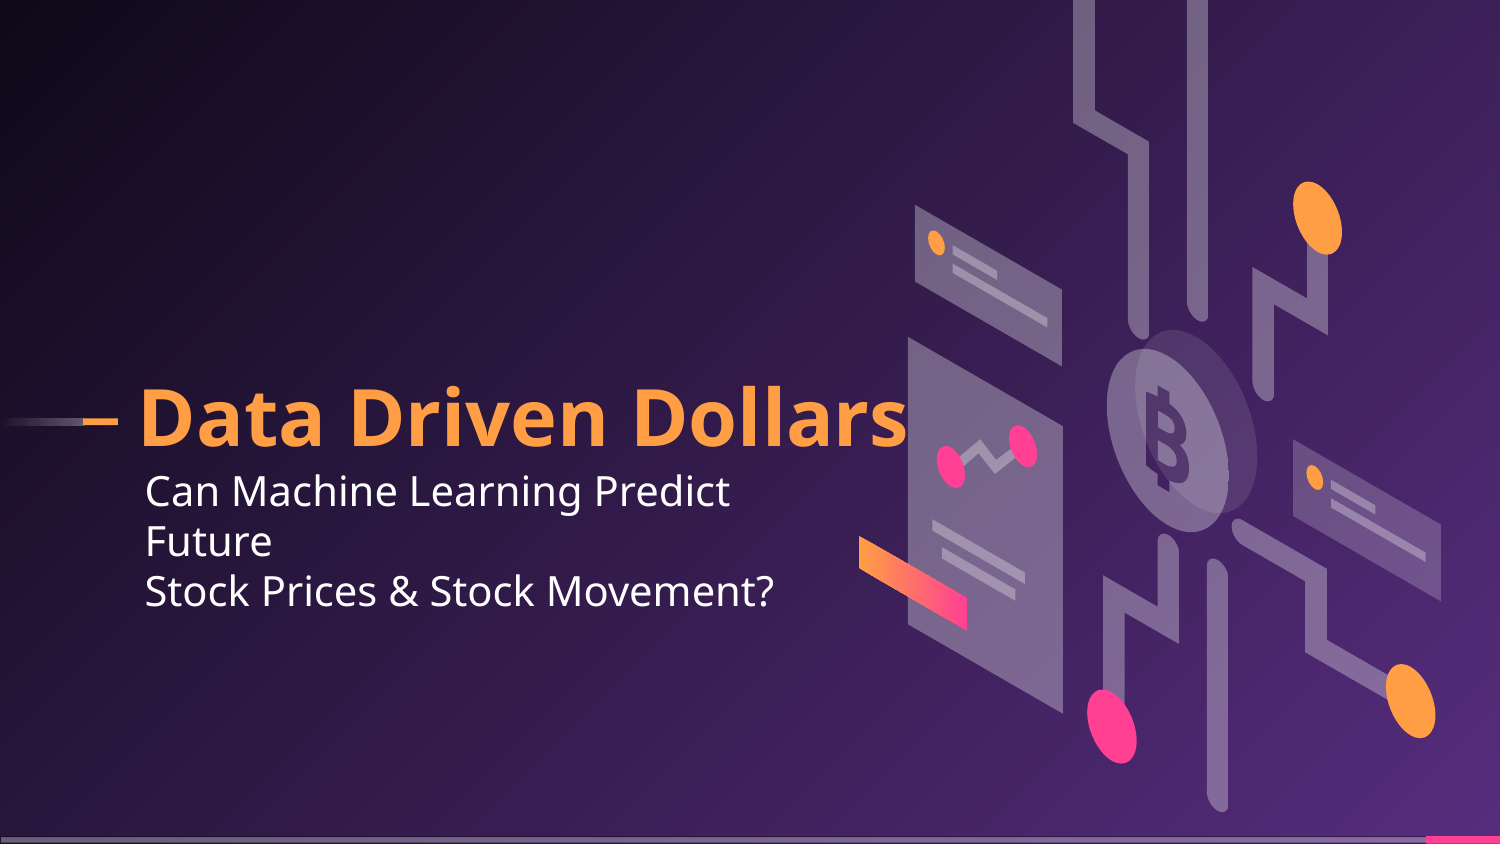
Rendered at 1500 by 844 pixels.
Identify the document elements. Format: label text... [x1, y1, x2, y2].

text_box Can Machine Learning Predict Future Stock Prices & Stock Movement? [129, 449, 853, 599]
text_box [858, 0, 1442, 813]
title Data Driven Dollars [137, 245, 853, 449]
title Data Driven Dollars [137, 599, 853, 642]
